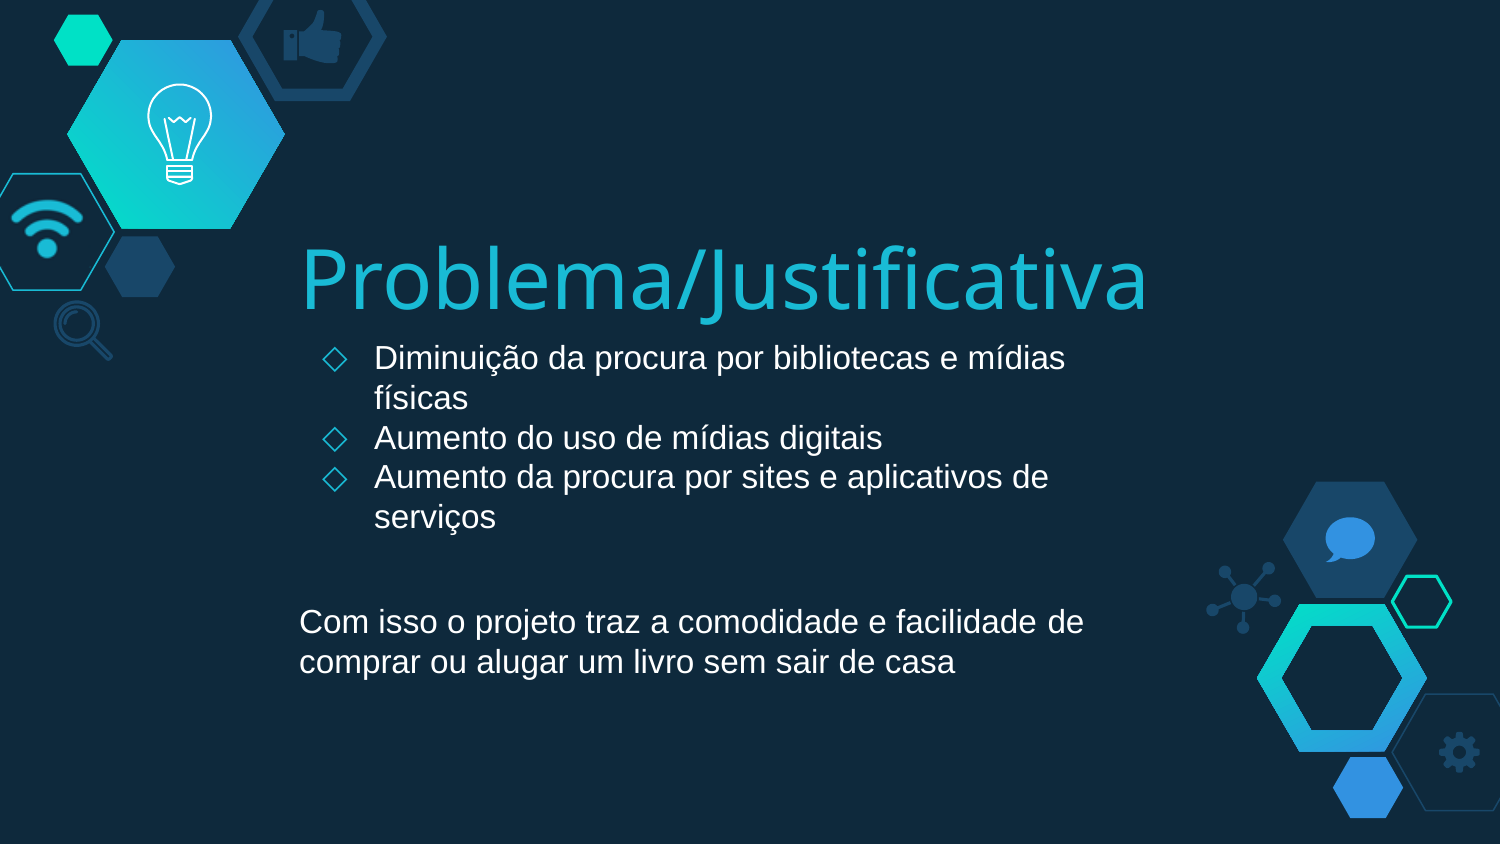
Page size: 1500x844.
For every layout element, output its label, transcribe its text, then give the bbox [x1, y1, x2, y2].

list Diminuição da procura por bibliotecas e mídias físicas Aumento do uso de mídias digitais Aumento da procura por sites e aplicativos de serviços Com isso o projeto traz a comodidade e facilidade de comprar ou alugar um livro sem sair de casa [284, 320, 1181, 620]
picture [1, 197, 91, 269]
title Problema/Justificativa [284, 235, 1273, 342]
